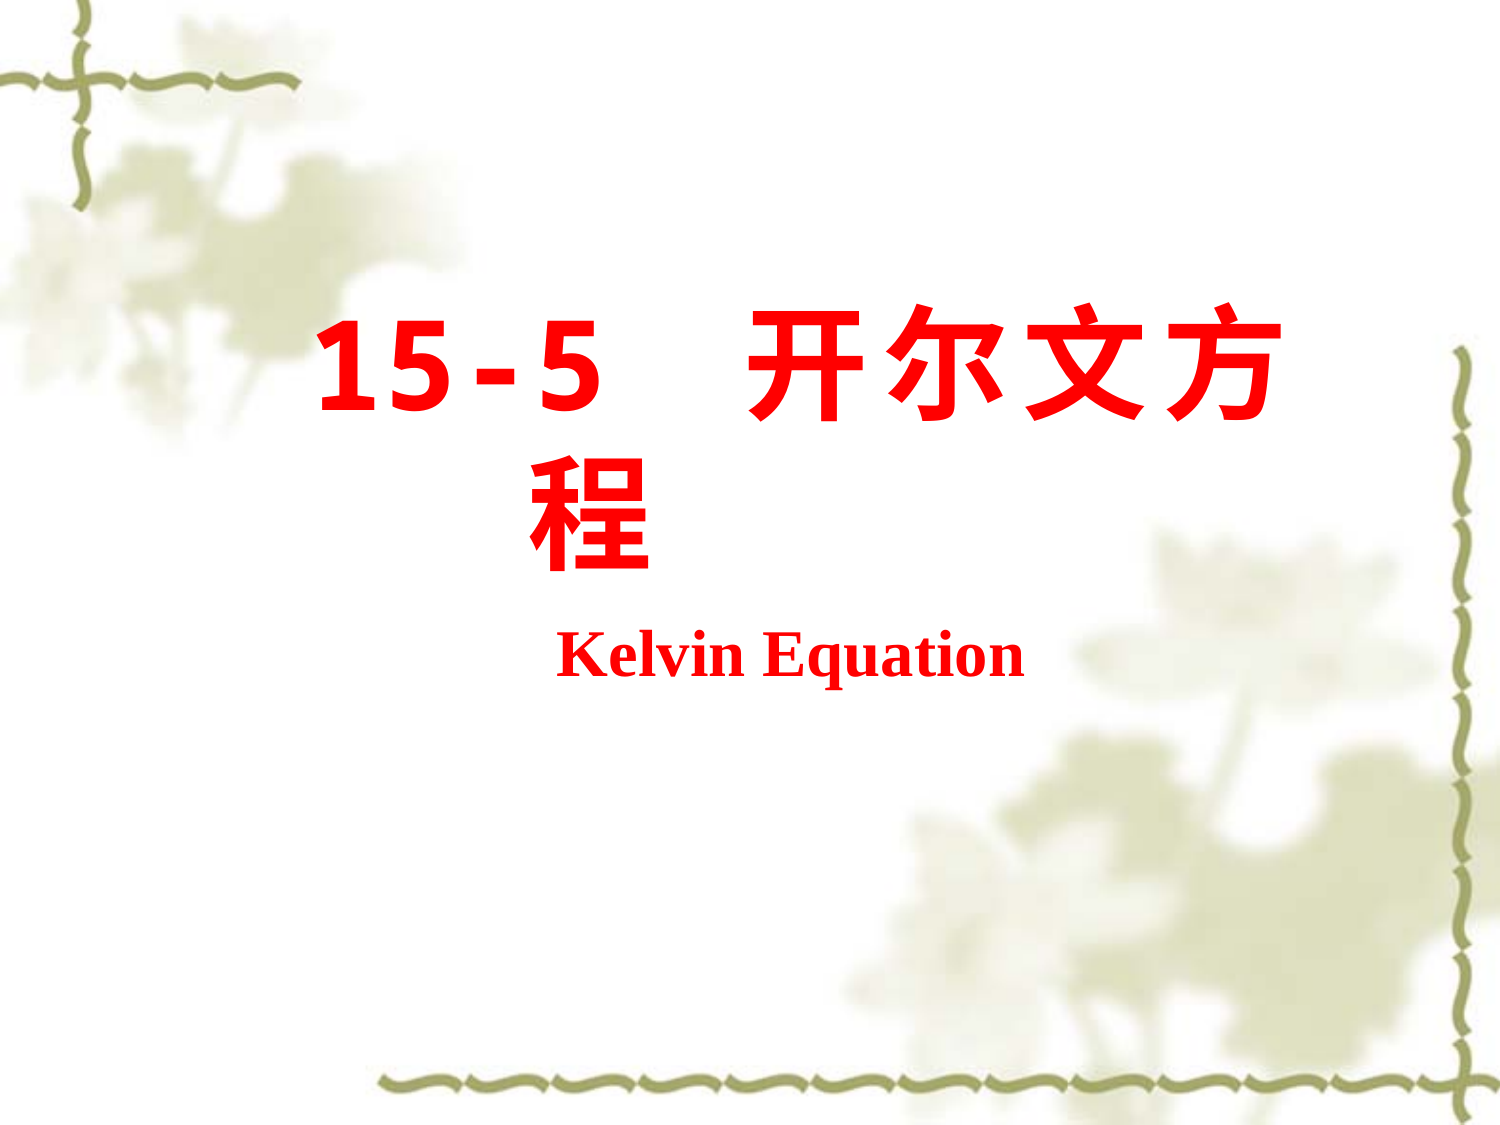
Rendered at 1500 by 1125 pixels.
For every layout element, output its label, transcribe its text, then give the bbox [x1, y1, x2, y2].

picture [0, 0, 1500, 1125]
text_box 15-5 开尔文方程 [293, 269, 1303, 603]
text_box Kelvin Equation [295, 602, 1288, 697]
